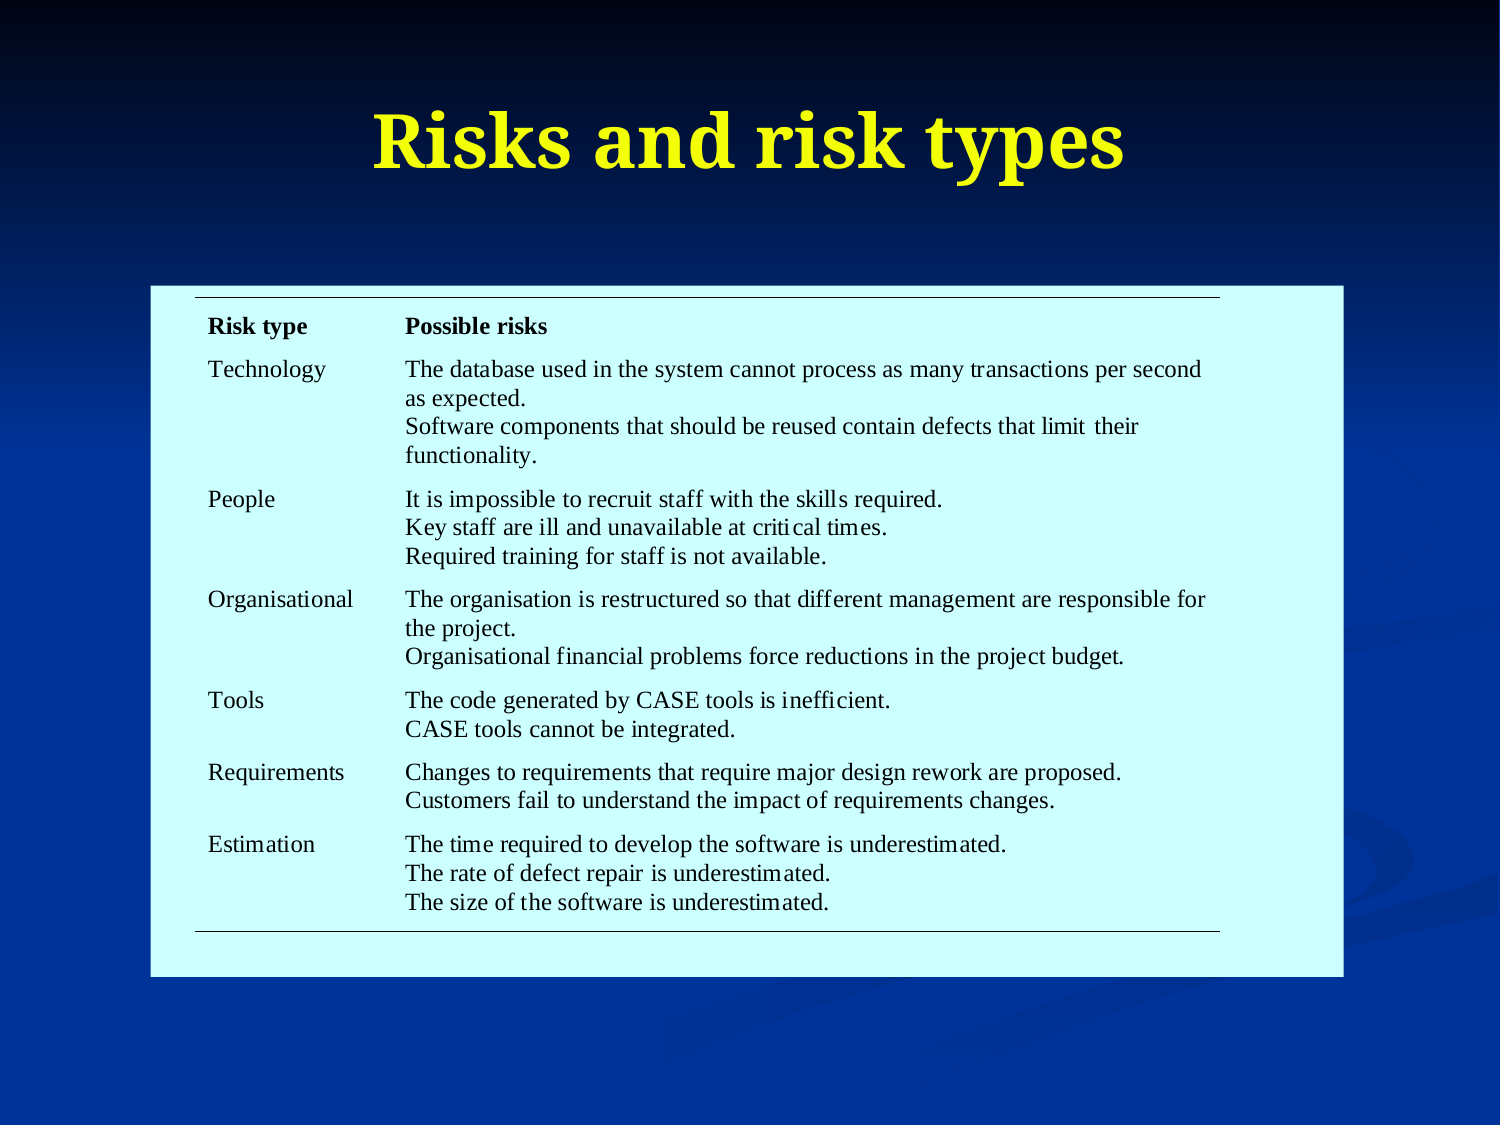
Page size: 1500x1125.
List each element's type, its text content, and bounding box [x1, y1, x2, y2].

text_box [194, 296, 1222, 961]
title Risks and risk types [74, 44, 1426, 233]
text_box [150, 285, 1344, 977]
